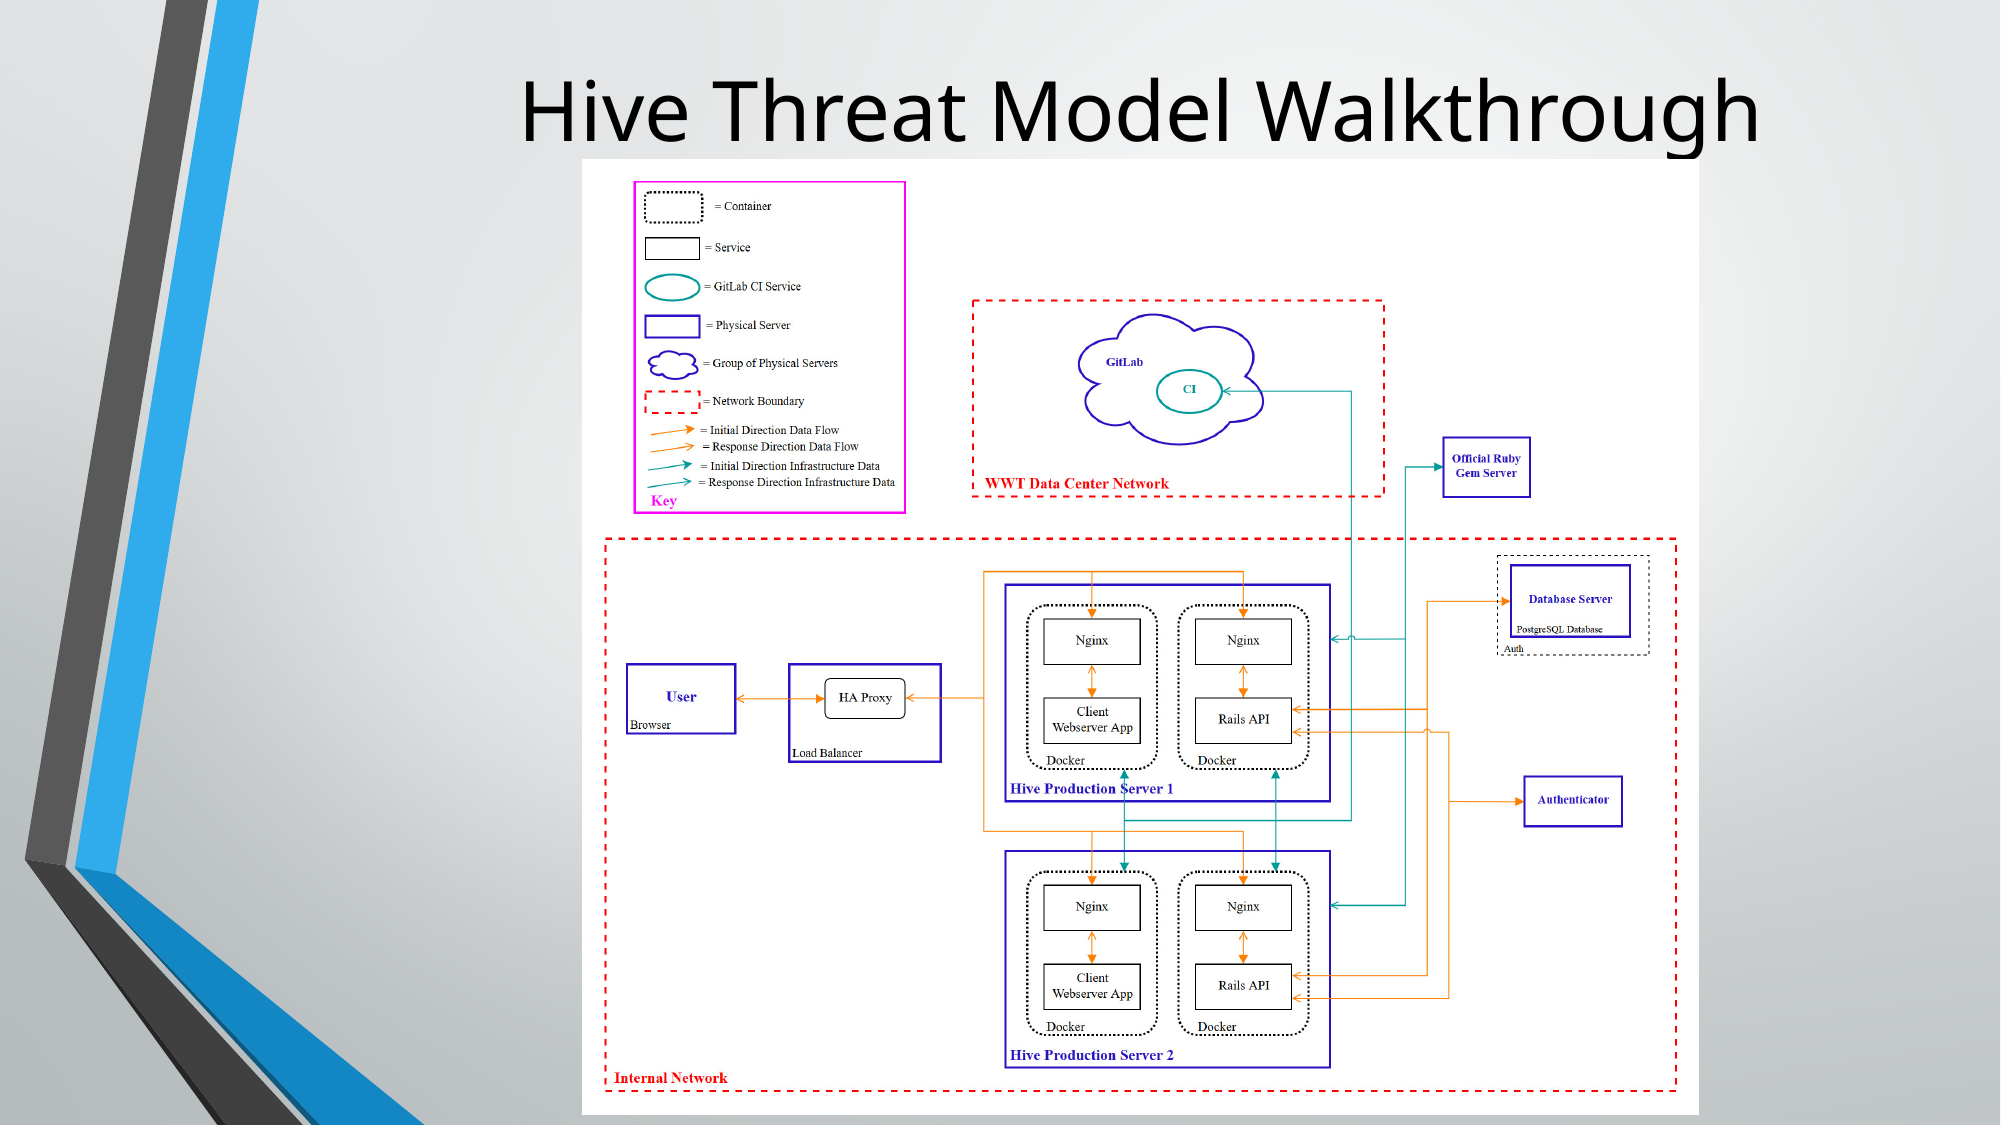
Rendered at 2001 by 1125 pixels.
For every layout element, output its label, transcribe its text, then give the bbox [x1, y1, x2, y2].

title Hive Threat Model Walkthrough [319, 27, 1964, 190]
picture [582, 159, 1700, 1115]
